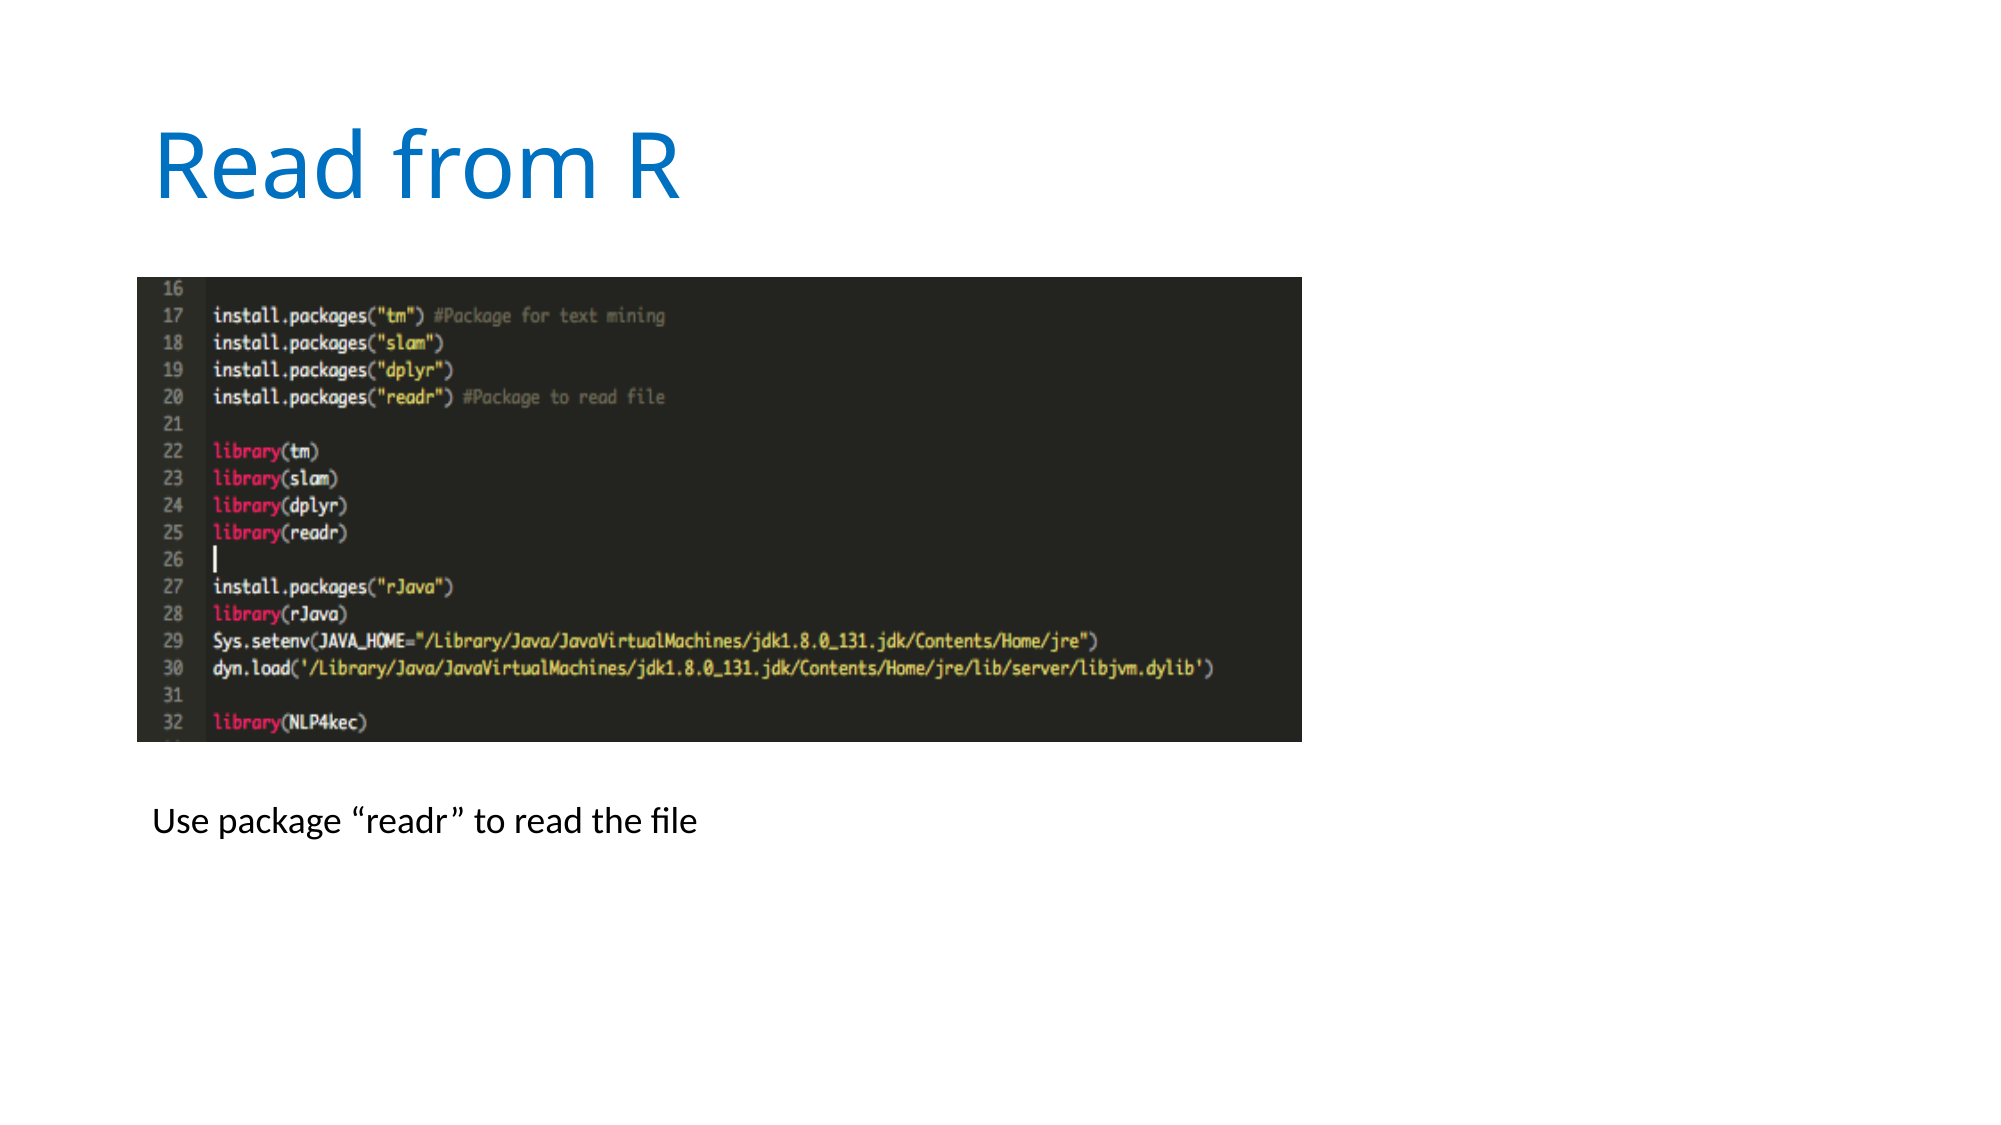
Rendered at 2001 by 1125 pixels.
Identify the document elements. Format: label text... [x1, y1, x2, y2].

picture [137, 277, 1302, 742]
text_box Use package “readr” to read the file [137, 788, 866, 849]
title Read from R [137, 59, 1863, 278]
